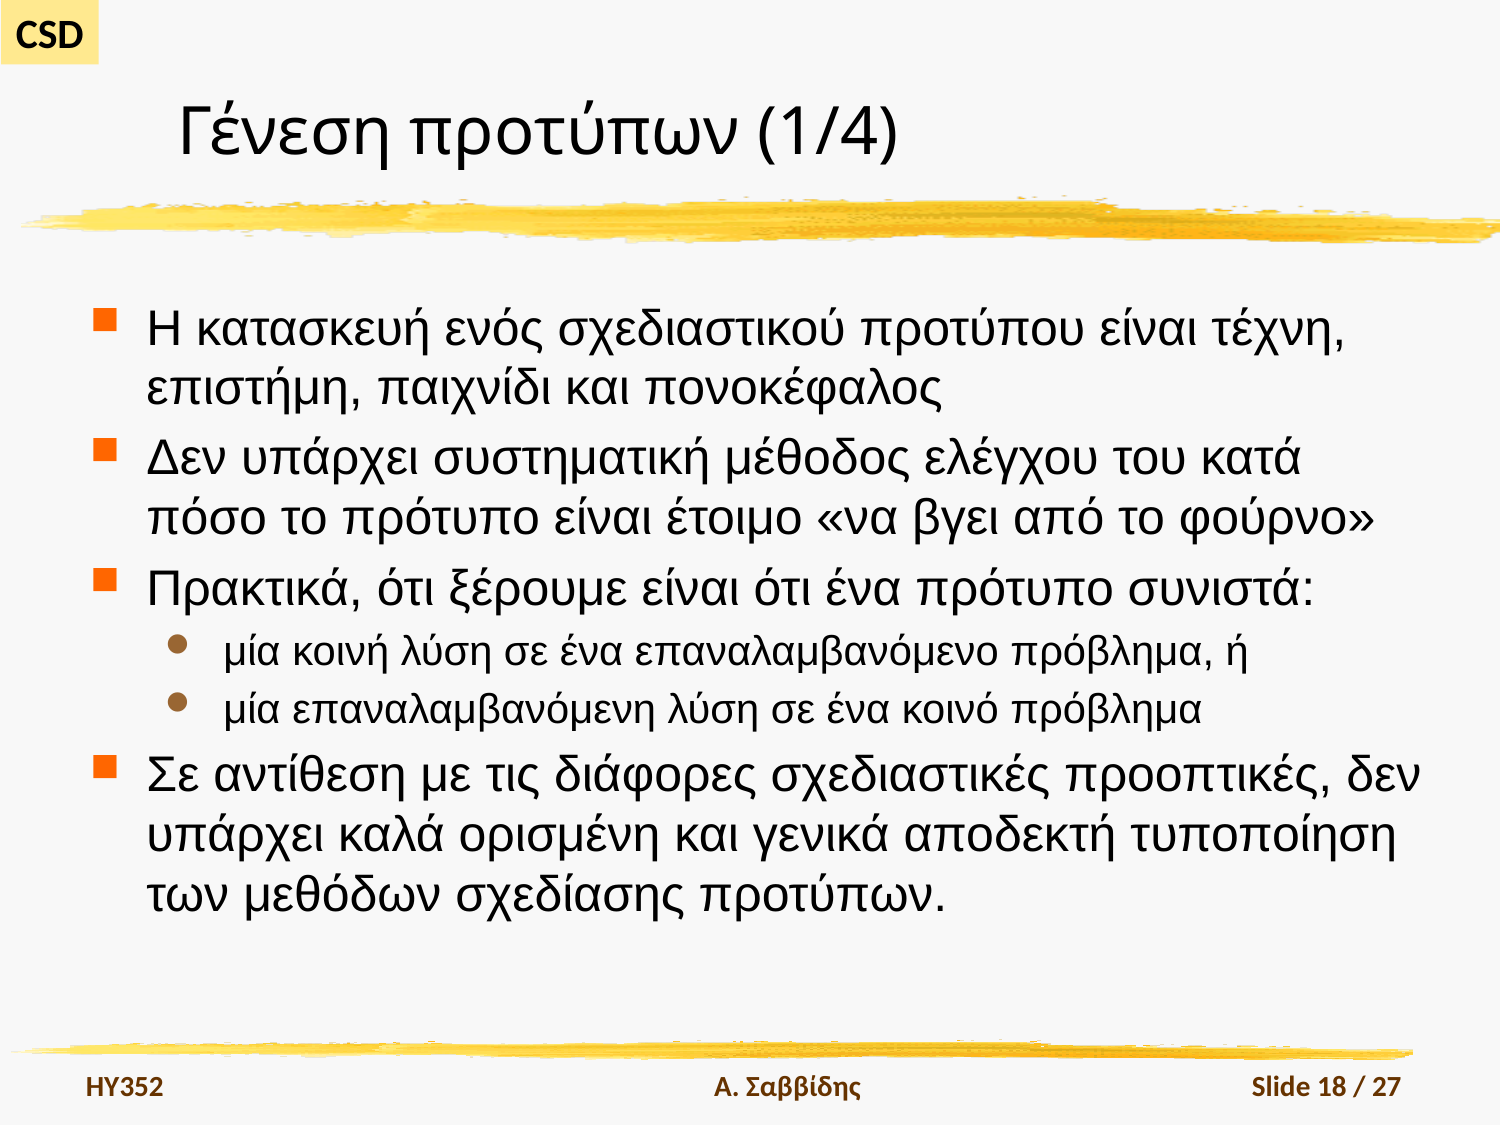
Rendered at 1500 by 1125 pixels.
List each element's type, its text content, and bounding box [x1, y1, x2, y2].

picture [11, 1037, 70, 1064]
picture [21, 190, 1500, 254]
list Η κατασκευή ενός σχεδιαστικού προτύπου είναι τέχνη, επιστήμη, παιχνίδι και πονοκέφαλος Δεν υπάρχει συστηματική μέθοδος ελέγχου του κατά πόσο το πρότυπο είναι έτοιμο «να βγει από το φούρνο» Πρακτικά, ότι ξέρουμε είναι ότι ένα πρότυπο συνιστά: μία κοινή λύση σε ένα επαναλαμβανόμενο πρόβλημα, ή μία επαναλαμβανόμενη λύση σε ένα κοινό πρόβλημα Σε αντίθεση με τις διάφορες σχεδιαστικές προοπτικές, δεν υπάρχει καλά ορισμένη και γενικά αποδεκτή τυποποίηση των μεθόδων σχεδίασης προτύπων. [75, 287, 1438, 1013]
title Γένεση προτύπων (1/4) [162, 24, 1500, 175]
picture [1025, 1037, 1104, 1064]
picture [400, 1037, 549, 1064]
slide_number Slide 18 / 27 [1104, 1034, 1417, 1110]
slide_number HY352 [70, 1034, 400, 1110]
footer Α. Σαββίδης [549, 1034, 1025, 1110]
